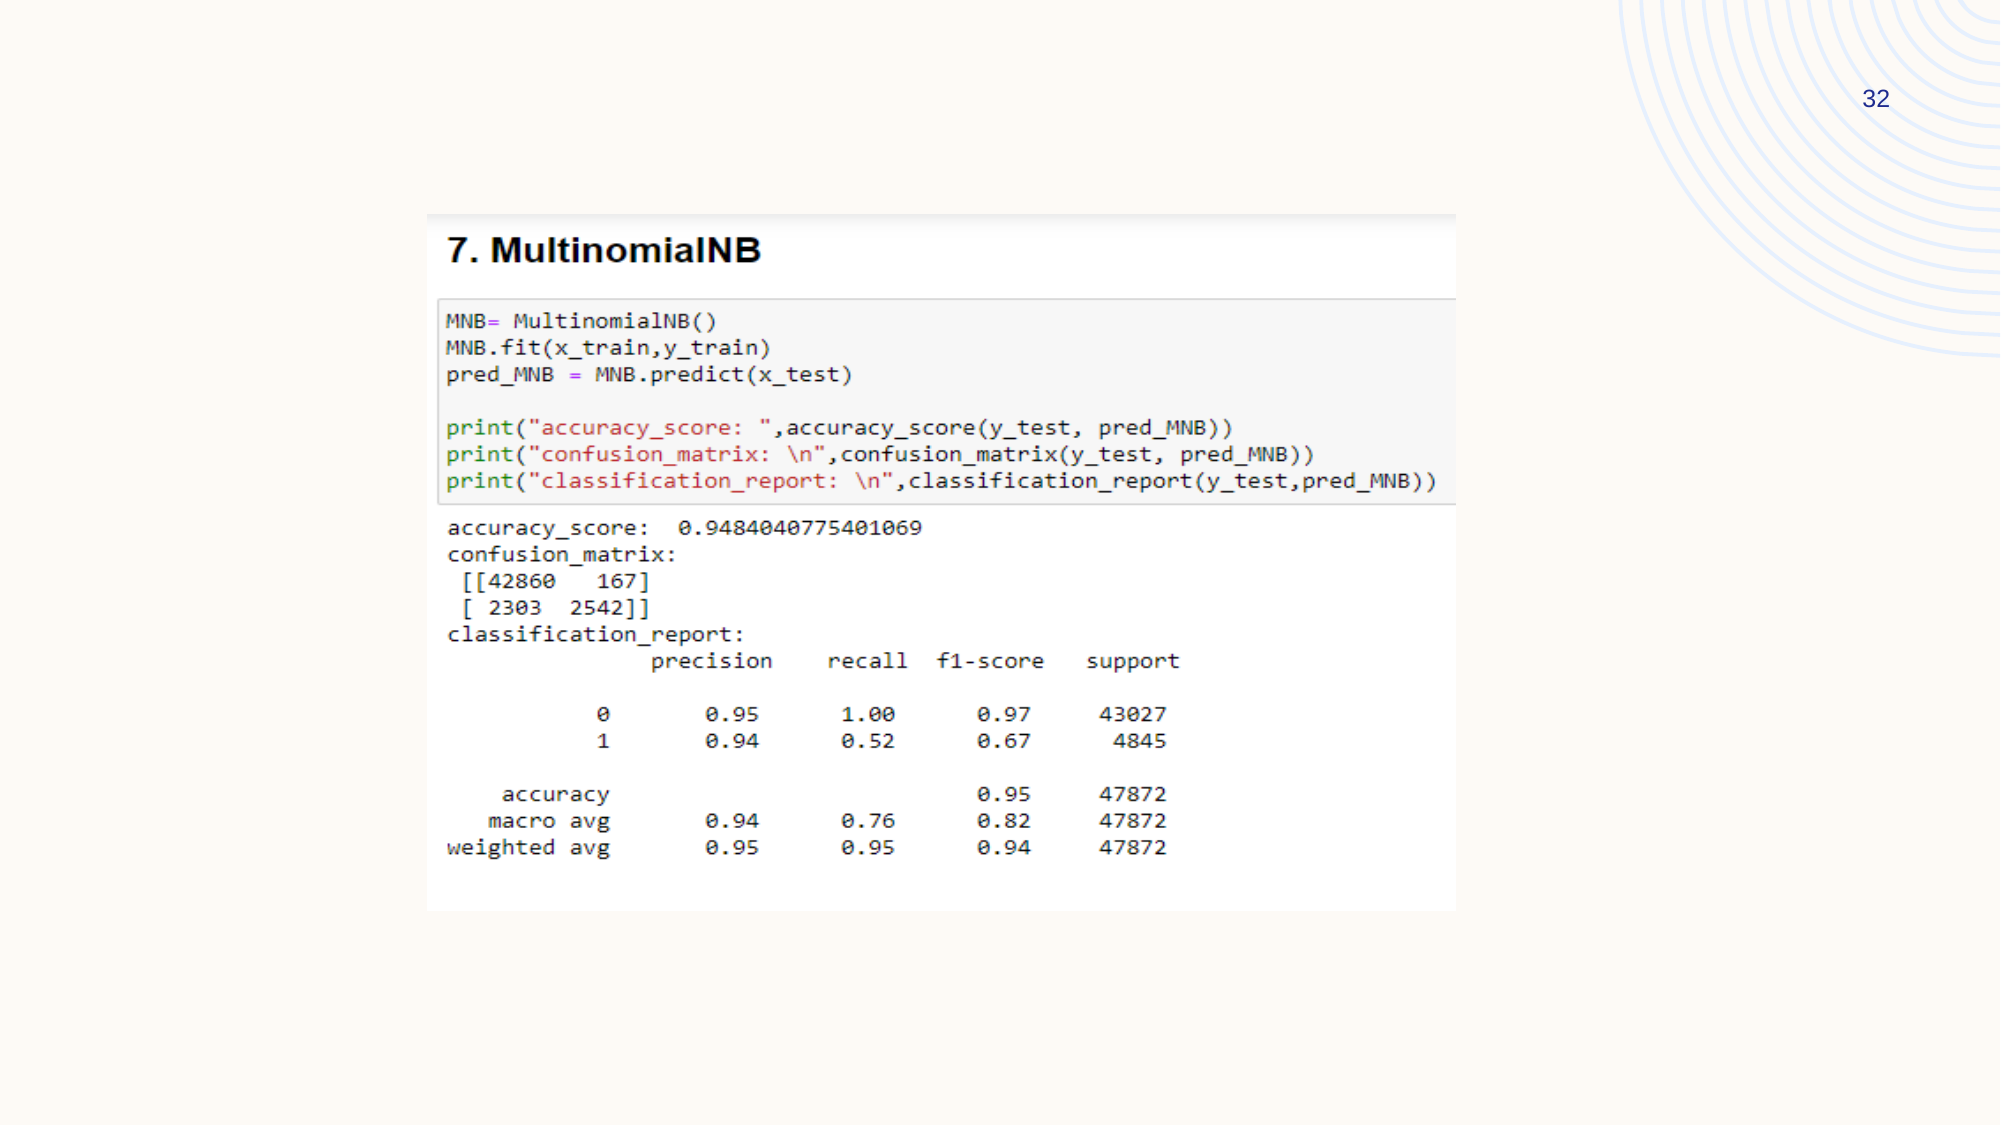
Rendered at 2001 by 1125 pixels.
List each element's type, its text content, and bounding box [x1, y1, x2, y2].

slide_number 32 [1795, 75, 1958, 120]
picture [427, 214, 1456, 911]
